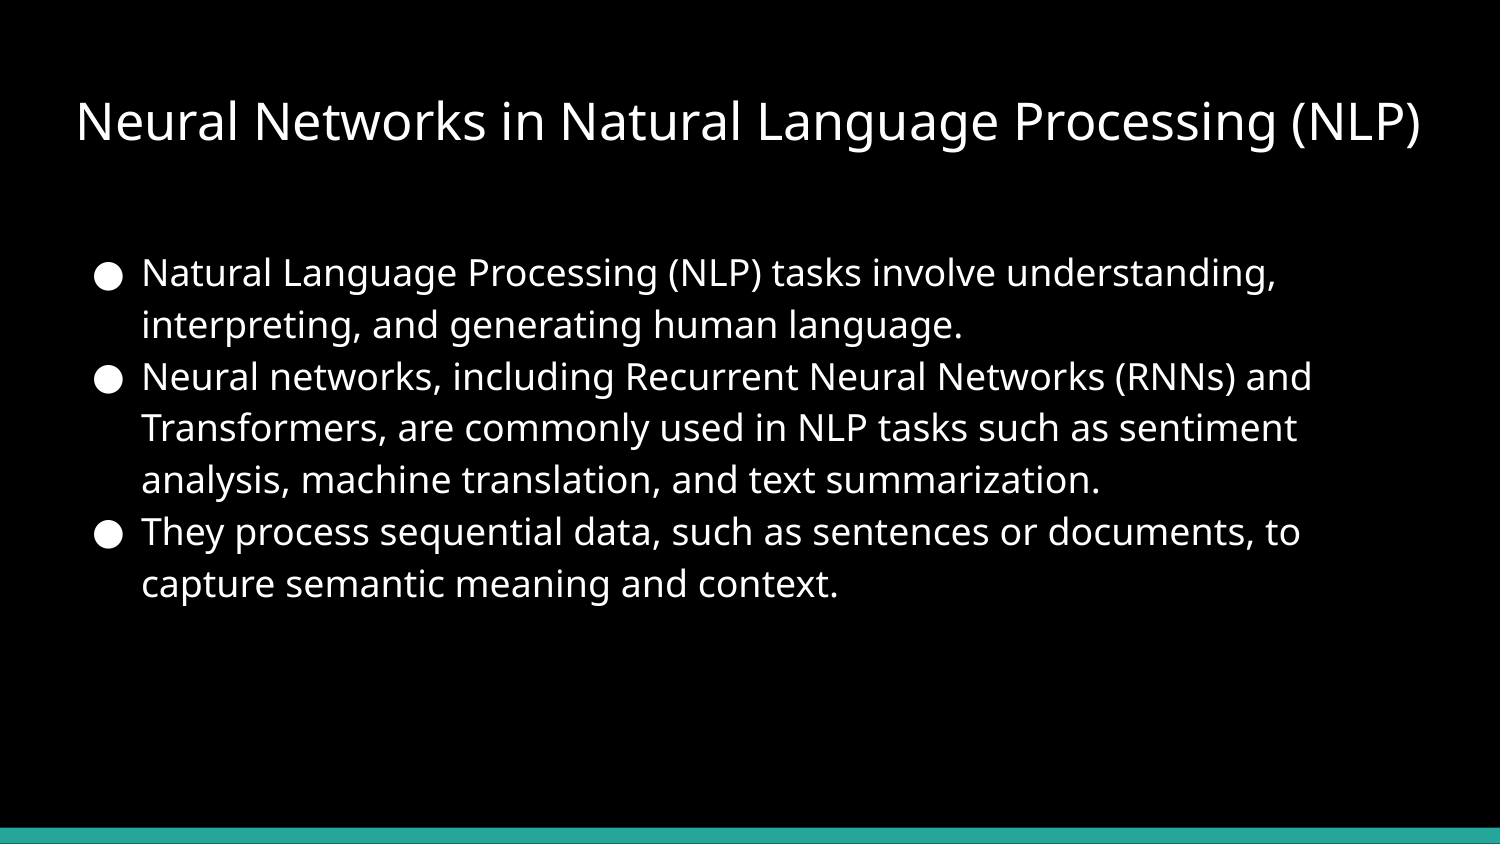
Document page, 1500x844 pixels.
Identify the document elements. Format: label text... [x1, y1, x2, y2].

text_box Natural Language Processing (NLP) tasks involve understanding, interpreting, and generating human language. Neural networks, including Recurrent Neural Networks (RNNs) and Transformers, are commonly used in NLP tasks such as sentiment analysis, machine translation, and text summarization. They process sequential data, such as sentences or documents, to capture semantic meaning and context. [51, 227, 1431, 750]
text_box Neural Networks in Natural Language Processing (NLP) [60, 72, 1440, 174]
